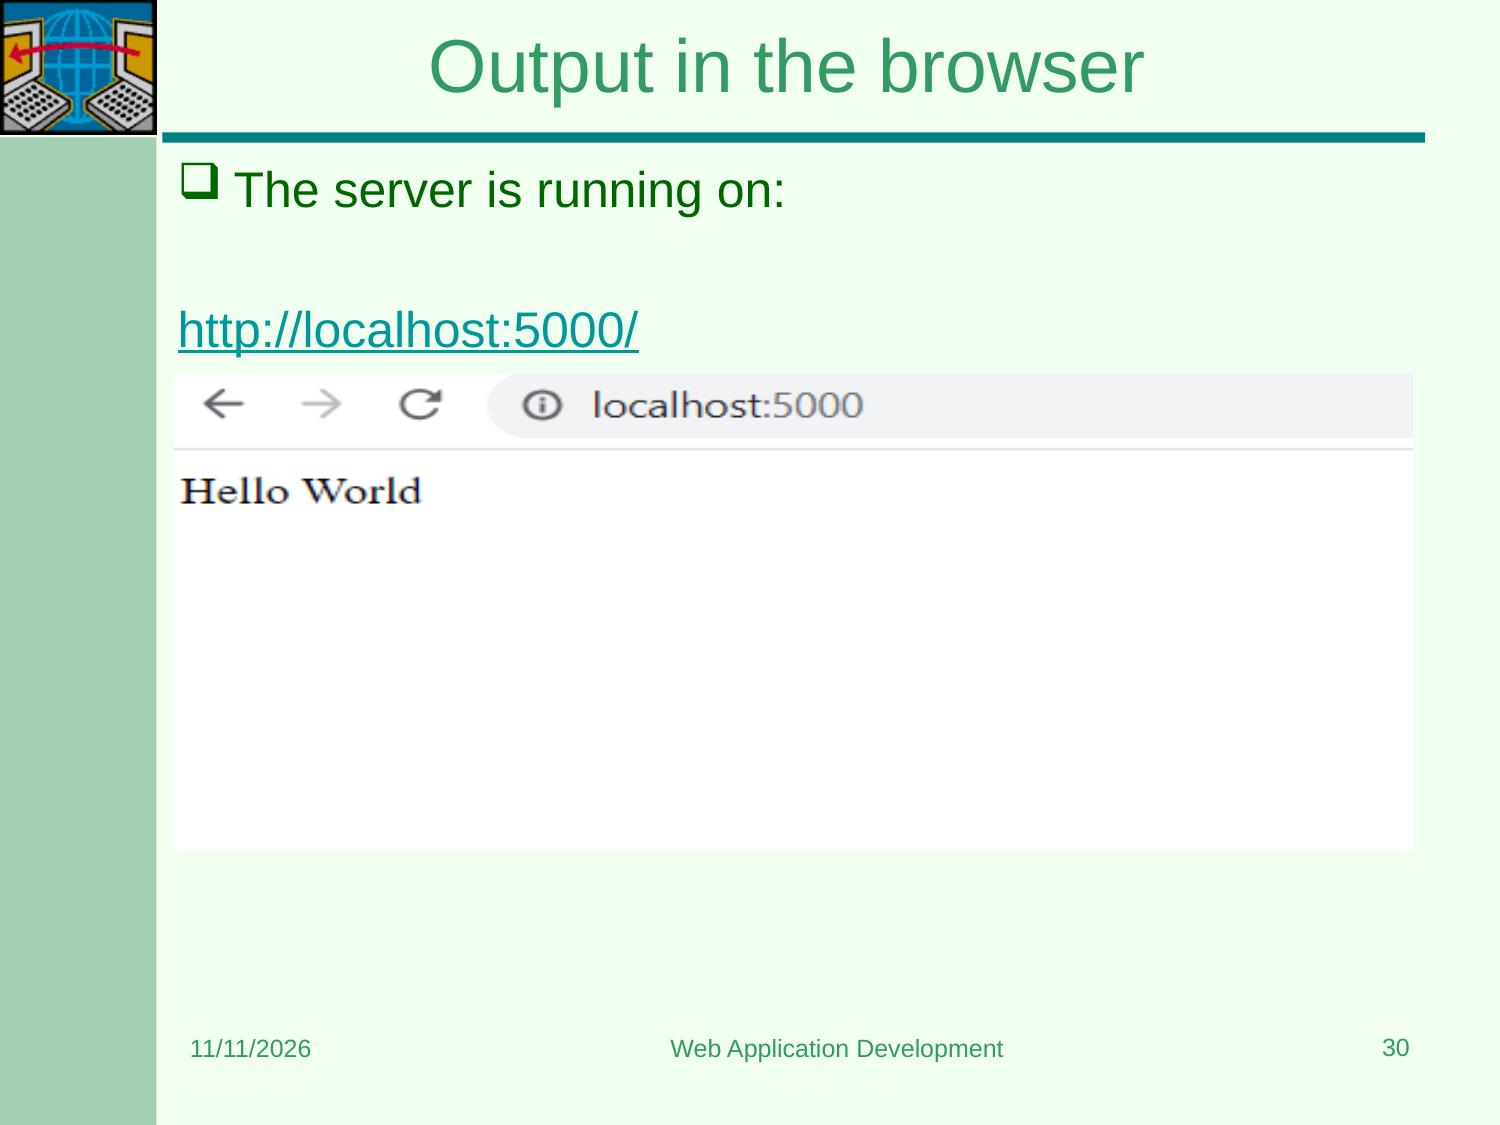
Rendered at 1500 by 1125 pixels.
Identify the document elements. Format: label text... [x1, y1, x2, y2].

title Output in the browser [150, 0, 1425, 125]
picture [0, 0, 157, 135]
footer Web Application Development [462, 1024, 1213, 1104]
list The server is running on: http://localhost:5000/ [162, 149, 1488, 1013]
picture [174, 374, 1413, 851]
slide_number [174, 1024, 438, 1104]
slide_number 30 [1237, 1024, 1426, 1103]
